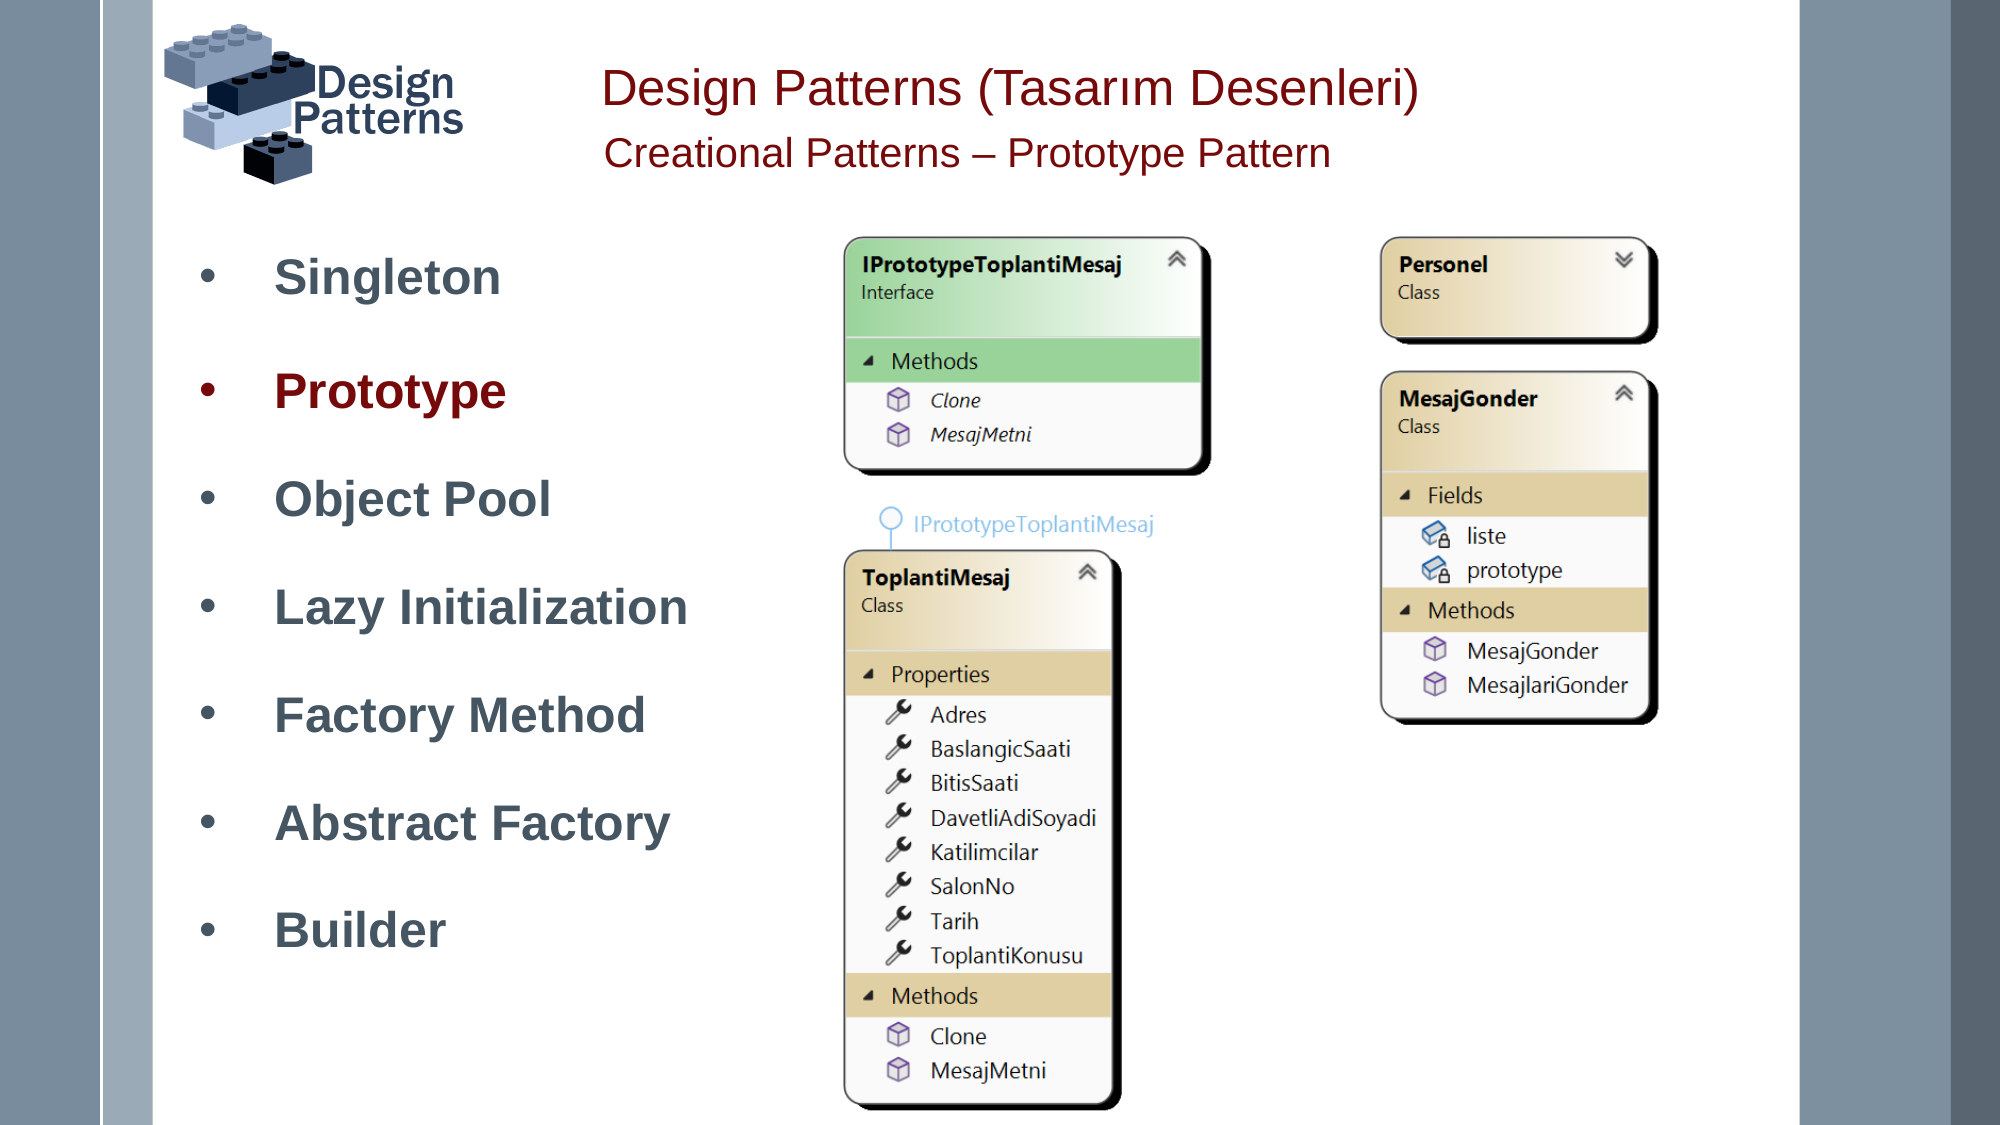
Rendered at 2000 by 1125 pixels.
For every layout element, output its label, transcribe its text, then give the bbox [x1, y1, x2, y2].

picture [826, 219, 1666, 1121]
picture [161, 24, 465, 185]
text_box Singleton Prototype Object Pool Lazy Initialization Factory Method Abstract Factory Builder [184, 243, 705, 1068]
text_box [160, 219, 1788, 1125]
text_box Design Patterns (Tasarım Desenleri) [586, 54, 1555, 125]
text_box Creational Patterns – Prototype Pattern [588, 124, 1473, 187]
